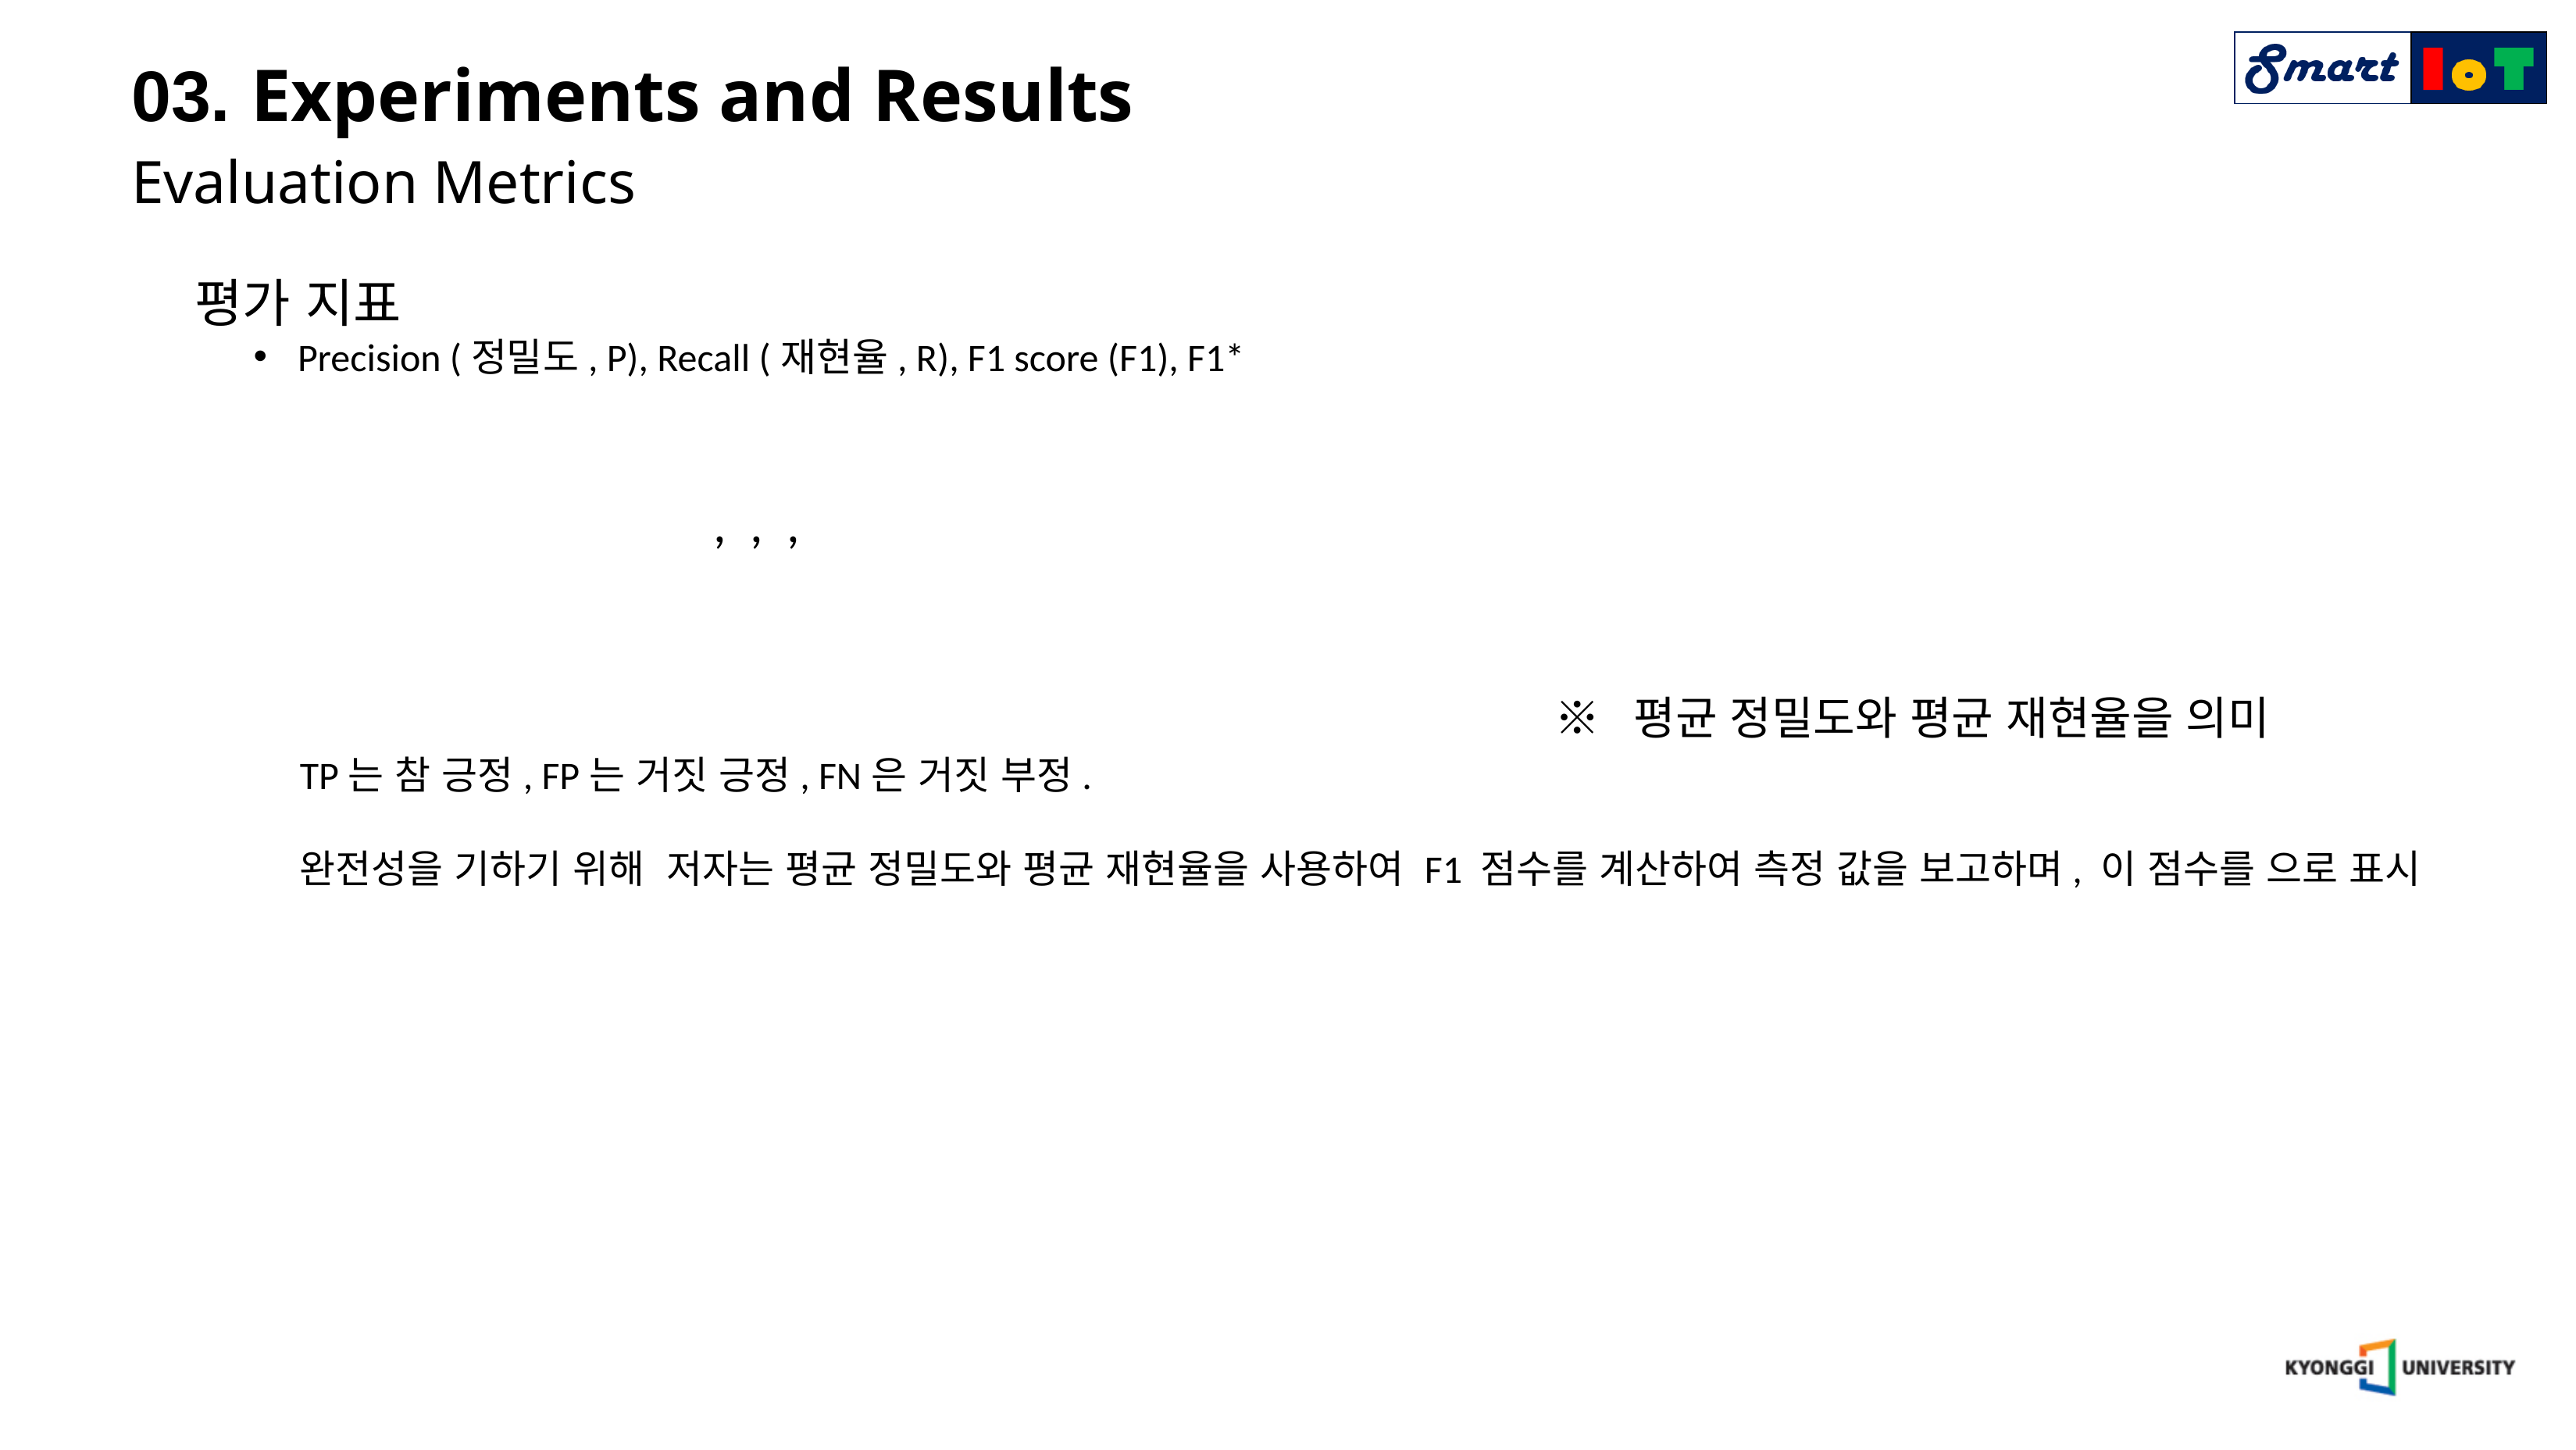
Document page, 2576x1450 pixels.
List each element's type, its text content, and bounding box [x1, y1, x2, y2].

picture [2264, 1330, 2548, 1411]
text_box 03. Experiments and Results [130, 48, 1328, 136]
picture [2234, 30, 2548, 104]
text_box Evaluation Metrics [130, 143, 1571, 216]
text_box 평가 지표 Precision (정밀도, P), Recall (재현율, R), F1 score (F1), F1* [183, 264, 1257, 385]
